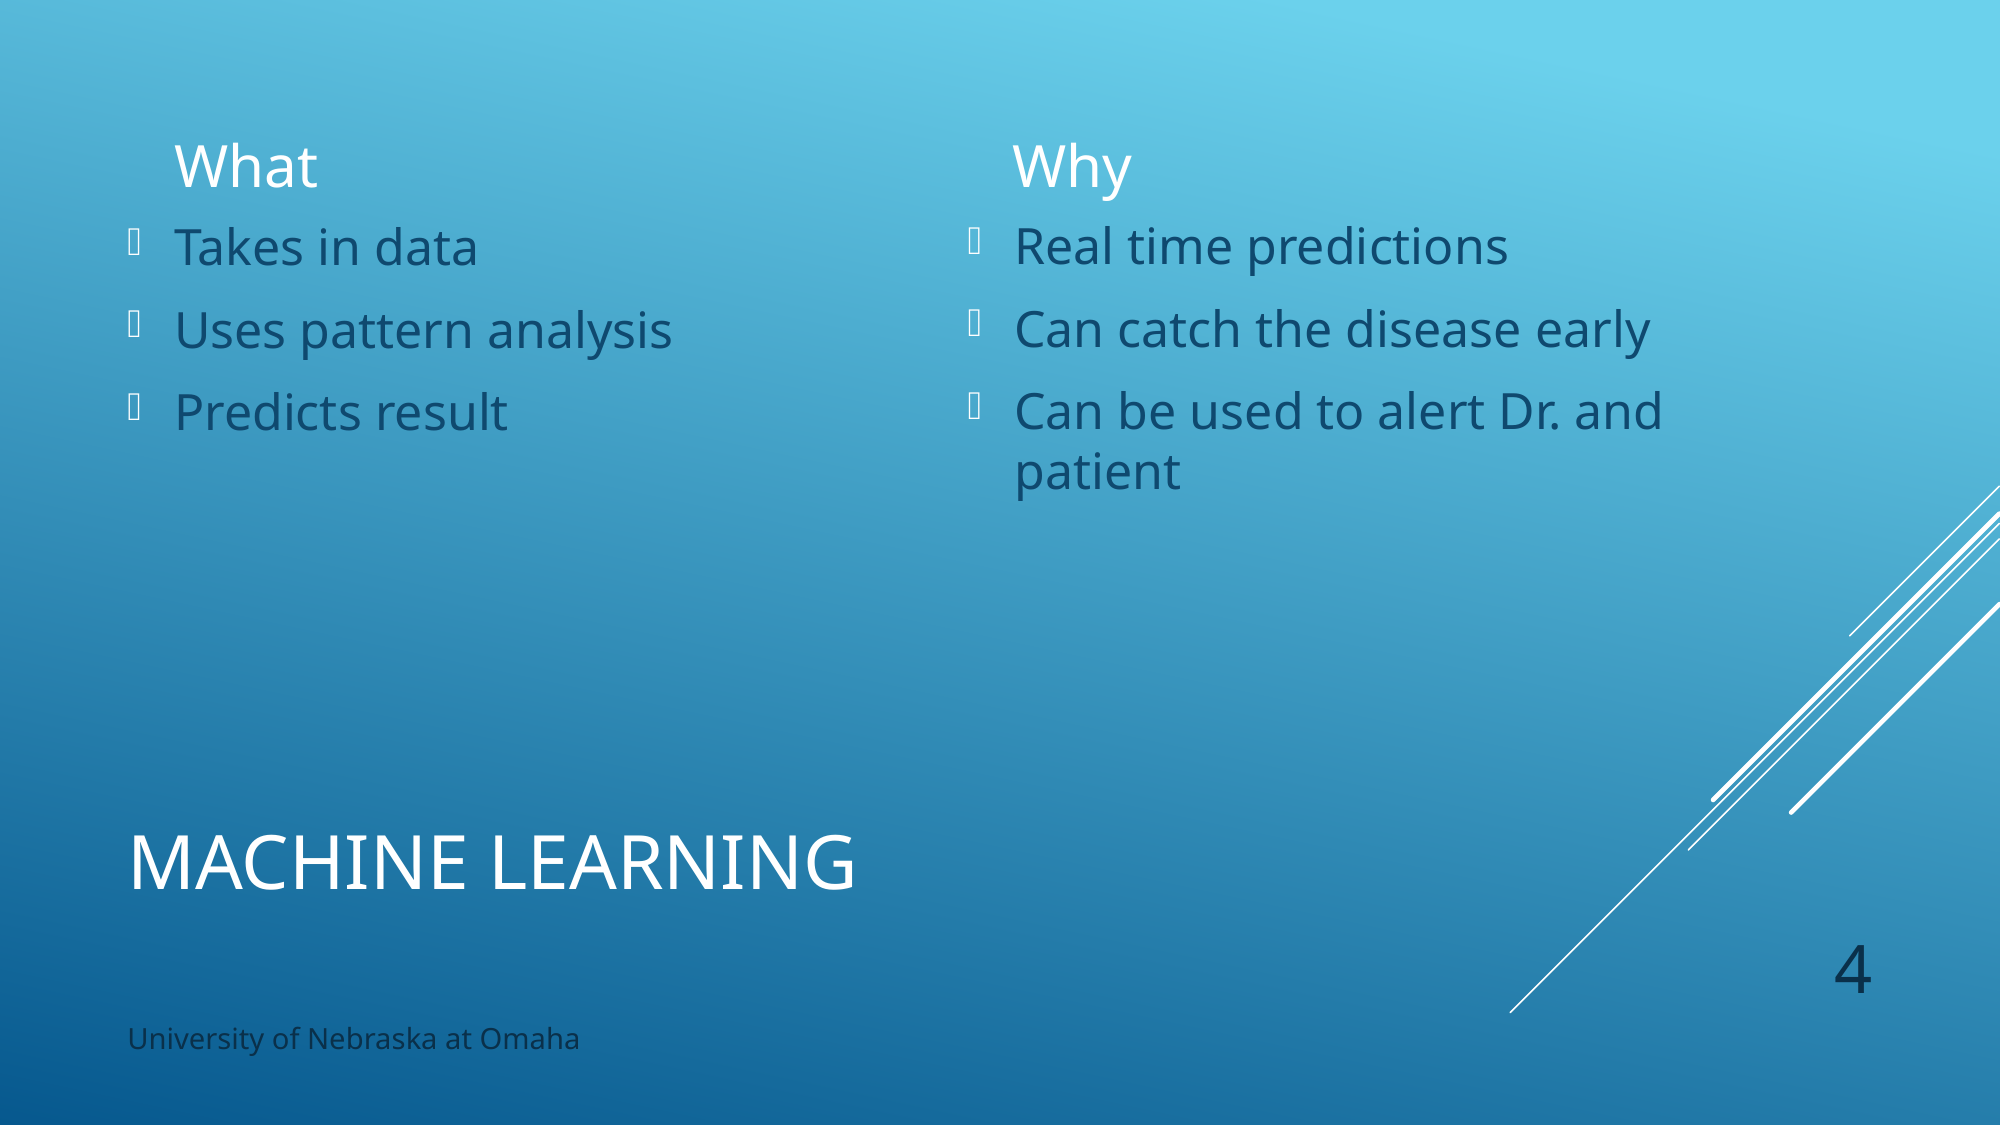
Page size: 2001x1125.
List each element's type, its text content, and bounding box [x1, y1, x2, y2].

list Real time predictions Can catch the disease early Can be used to alert Dr. and patient [952, 207, 1762, 705]
footer University of Nebraska at Omaha [112, 1012, 1350, 1073]
list What [159, 112, 923, 207]
title Machine Learning [112, 736, 1513, 984]
list Takes in data Uses pattern analysis Predicts result [112, 208, 923, 706]
list Why [997, 112, 1763, 207]
slide_number 4 [1700, 915, 1888, 1025]
